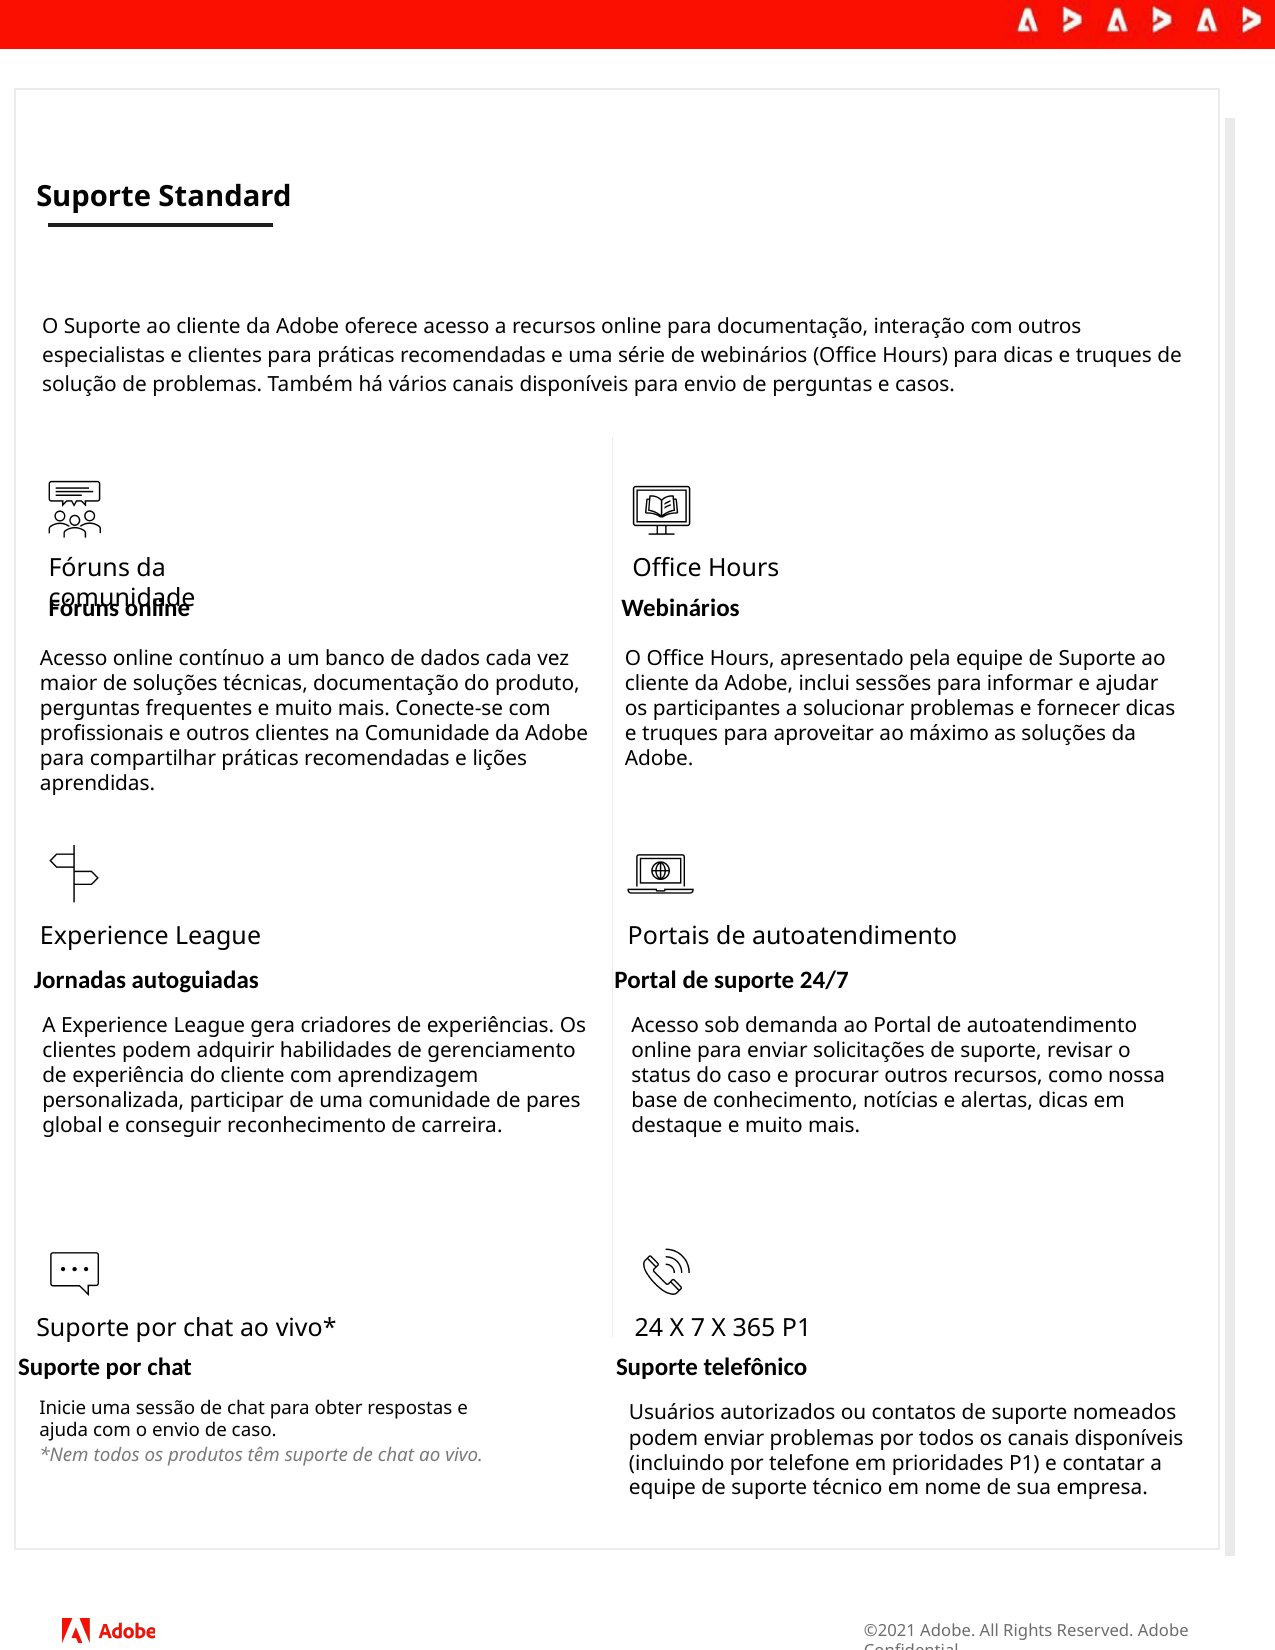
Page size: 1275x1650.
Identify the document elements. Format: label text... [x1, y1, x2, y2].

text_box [12, 87, 1242, 1563]
footer ©2021 Adobe. All Rights Reserved. Adobe Confidential. [861, 1617, 1235, 1650]
text_box [0, 0, 1275, 49]
picture [39, 839, 108, 908]
picture [631, 1237, 700, 1306]
picture [627, 475, 696, 544]
picture [626, 839, 695, 908]
picture [40, 1240, 109, 1309]
picture [39, 475, 108, 544]
